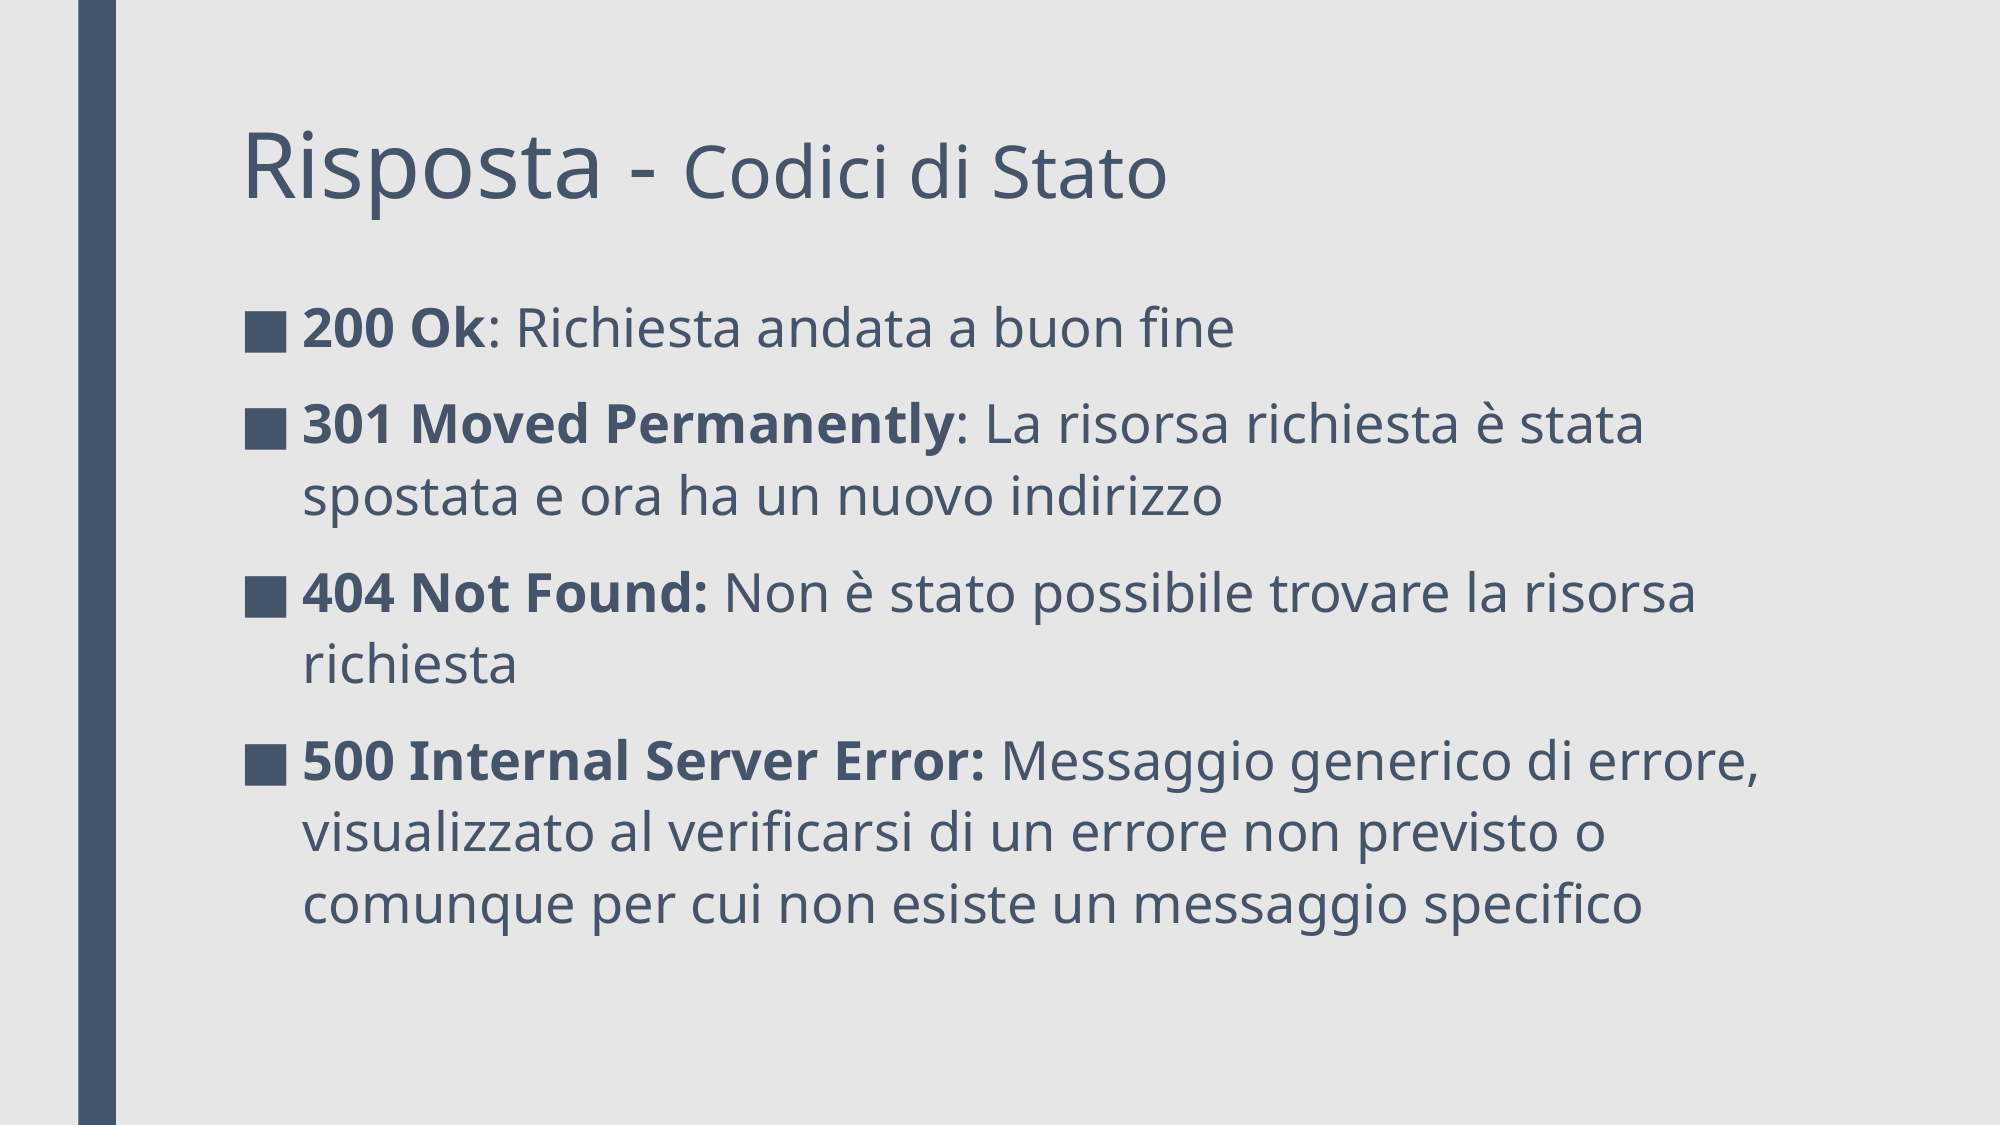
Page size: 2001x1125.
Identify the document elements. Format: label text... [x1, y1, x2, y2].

text_box 200 Ok: Richiesta andata a buon fine 301 Moved Permanently: La risorsa richiesta è stata spostata e ora ha un nuovo indirizzo 404 Not Found: Non è stato possibile trovare la risorsa richiesta 500 Internal Server Error: Messaggio generico di errore, visualizzato al verificarsi di un errore non previsto o comunque per cui non esiste un messaggio specifico [225, 278, 1839, 1125]
title Risposta - Codici di Stato [225, 112, 1800, 278]
